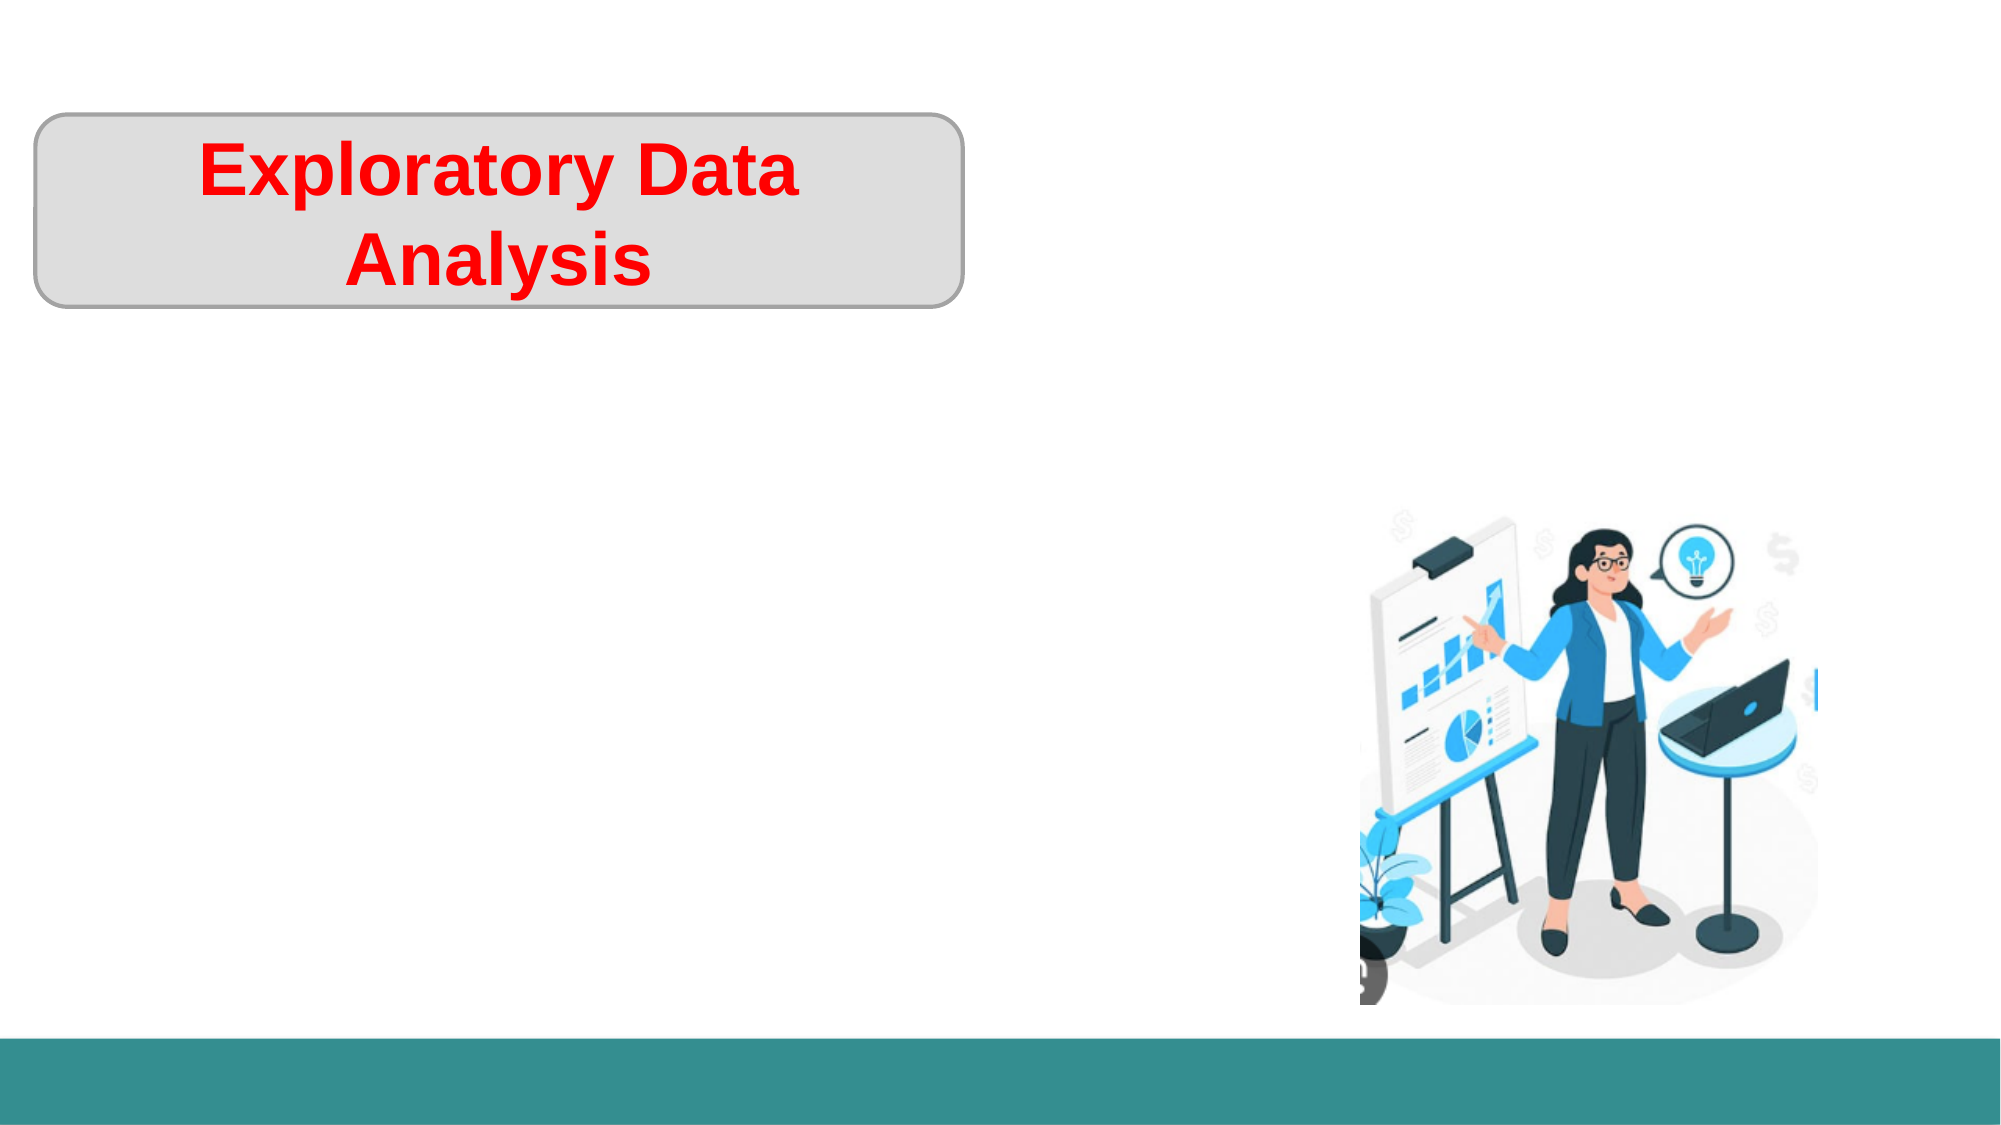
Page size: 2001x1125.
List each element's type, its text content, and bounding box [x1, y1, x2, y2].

picture [1359, 466, 1819, 1005]
text_box Exploratory Data Analysis [33, 112, 965, 309]
